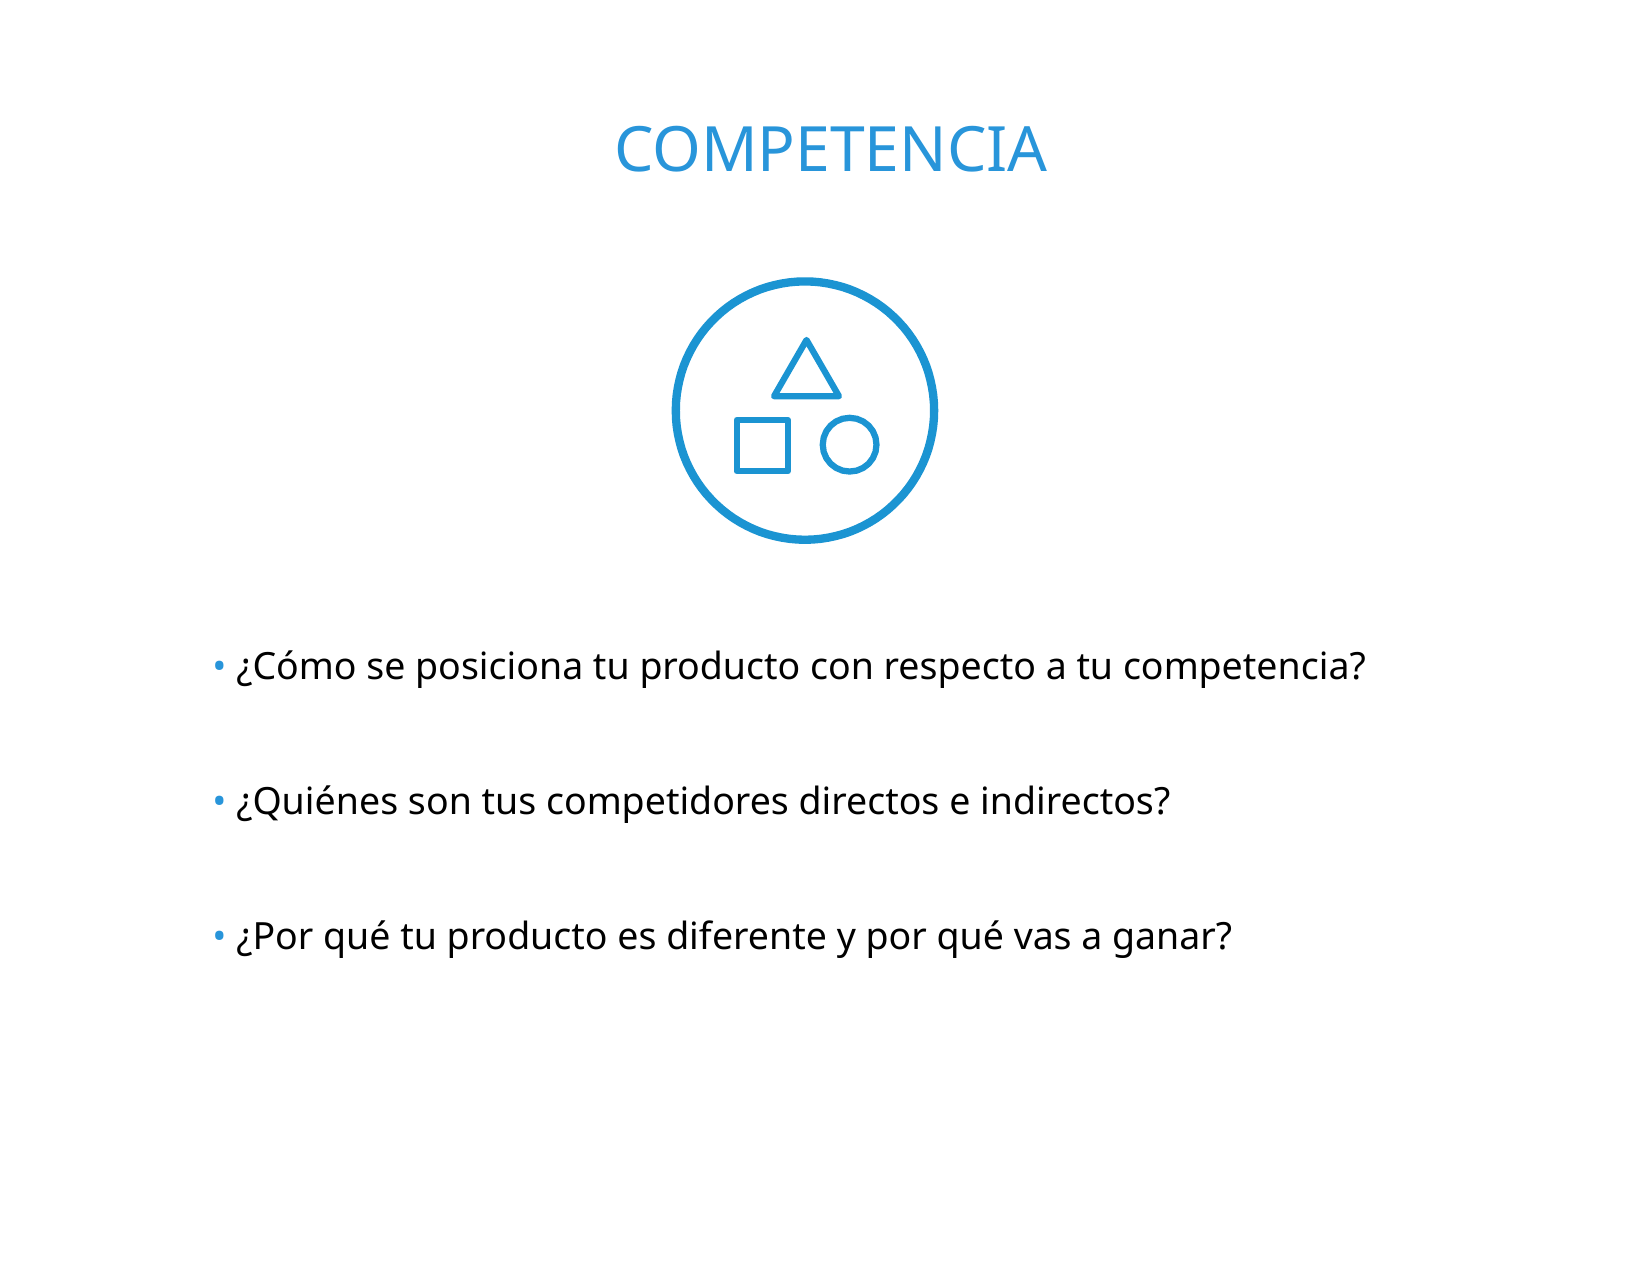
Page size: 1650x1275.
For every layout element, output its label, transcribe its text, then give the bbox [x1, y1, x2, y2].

text_box • ¿Cómo se posiciona tu producto con respecto a tu competencia? • ¿Quiénes son tus competidores directos e indirectos? • ¿Por qué tu producto es diferente y por qué vas a ganar? [212, 619, 1422, 958]
text_box [736, 420, 788, 472]
text_box [822, 417, 877, 472]
text_box COMPETENCIA [274, 101, 1388, 191]
text_box [675, 281, 935, 540]
text_box [774, 339, 839, 397]
